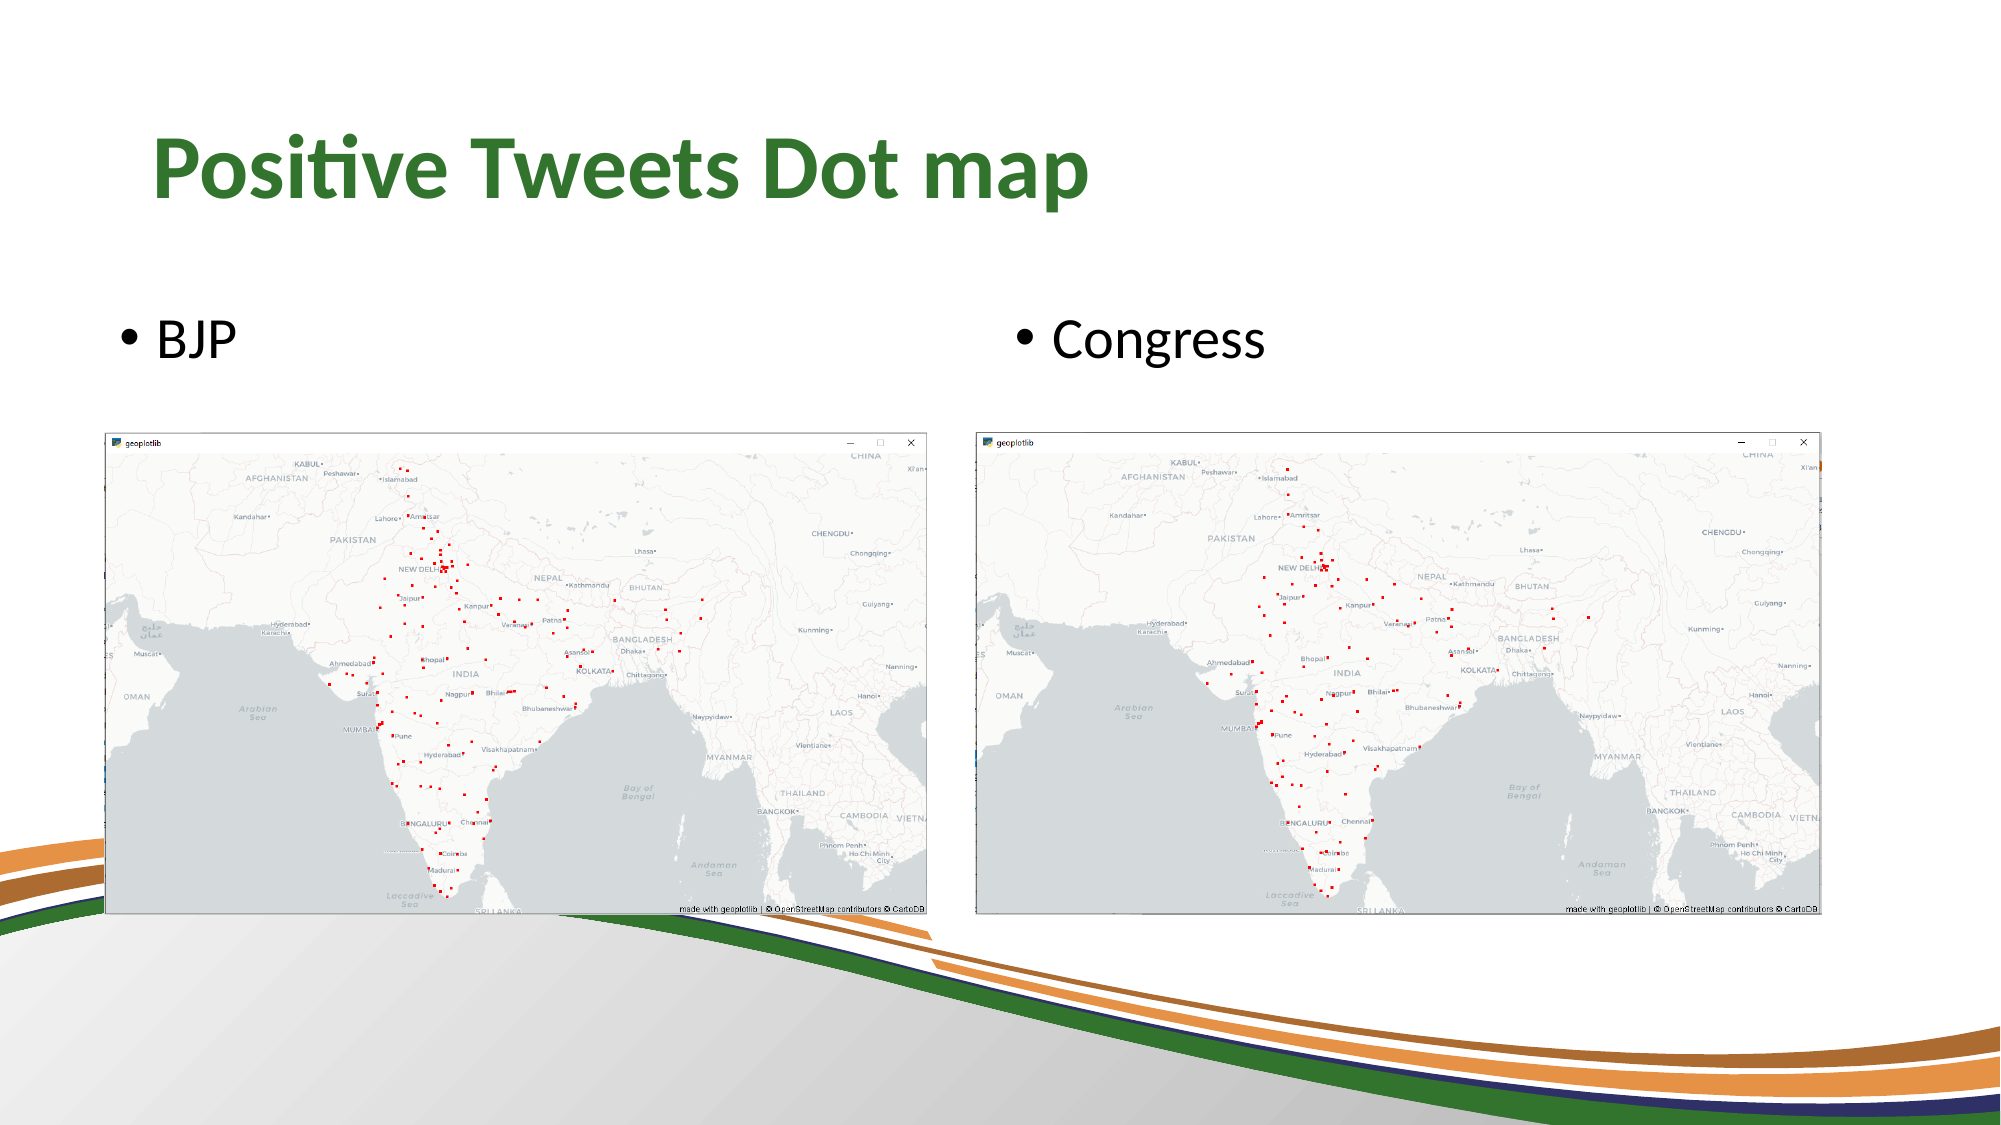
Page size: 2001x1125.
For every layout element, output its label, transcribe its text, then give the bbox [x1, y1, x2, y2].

list Congress [999, 301, 1838, 437]
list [104, 432, 927, 915]
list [975, 432, 1822, 915]
list BJP [104, 301, 976, 437]
title Positive Tweets Dot map [137, 59, 1863, 278]
